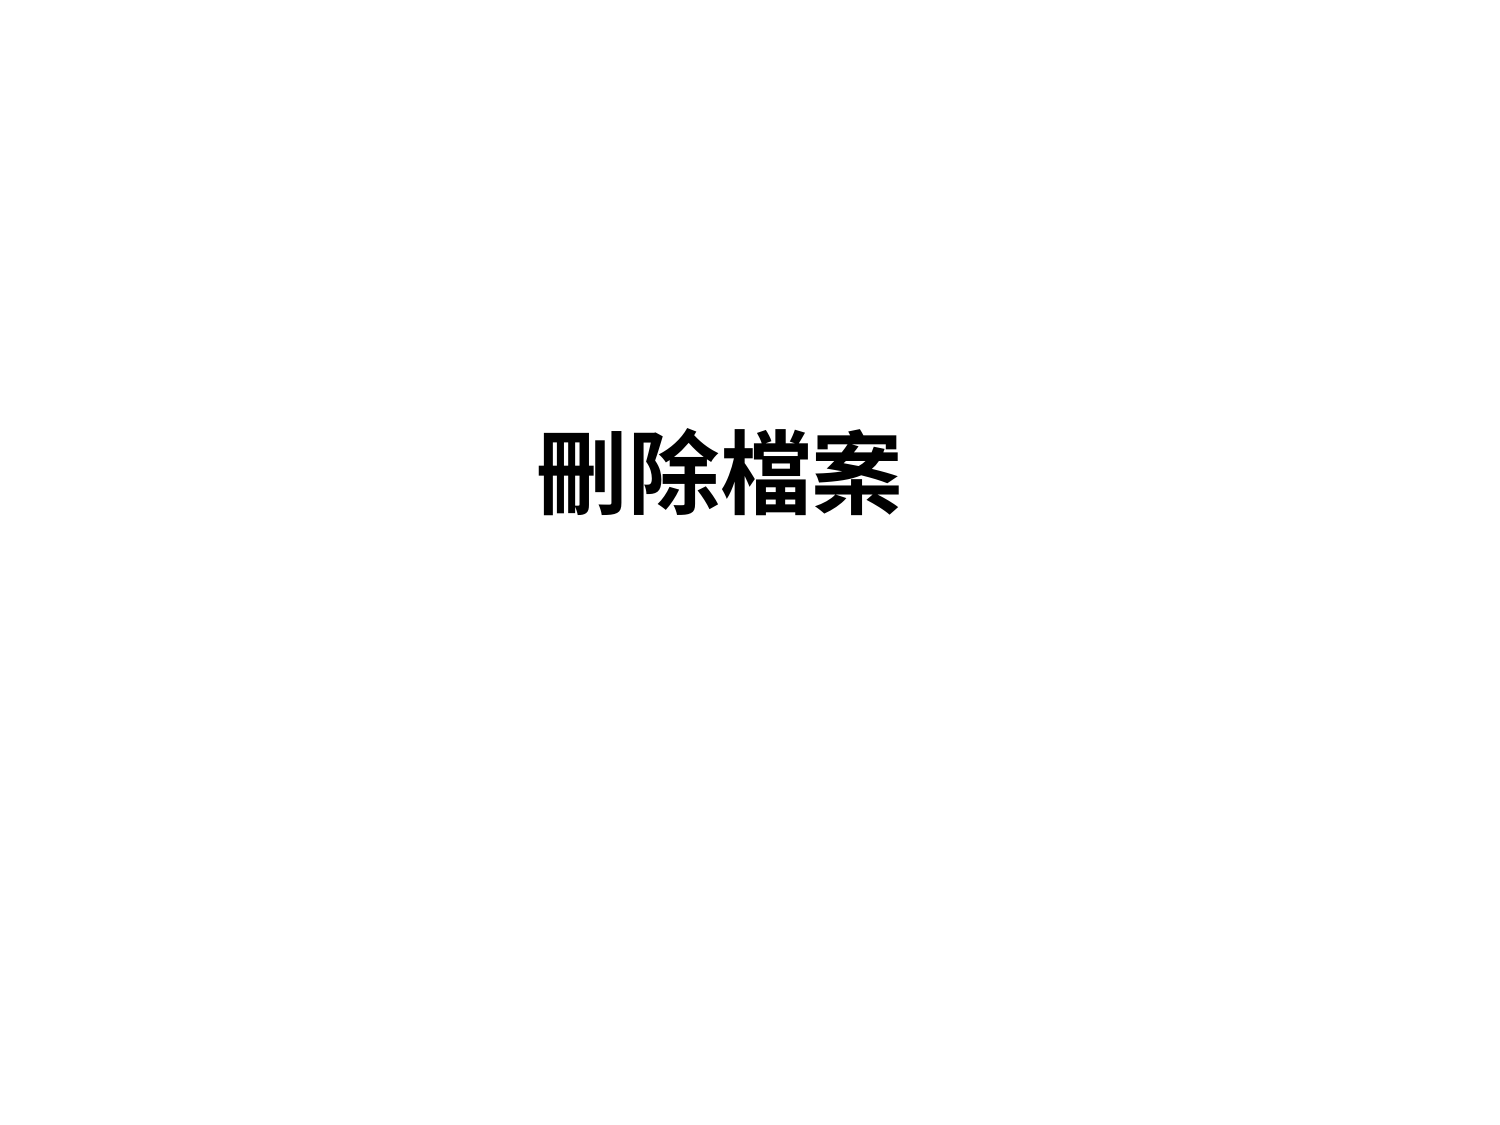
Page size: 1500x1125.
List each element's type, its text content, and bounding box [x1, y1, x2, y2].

list 刪除檔案 [242, 408, 1199, 681]
